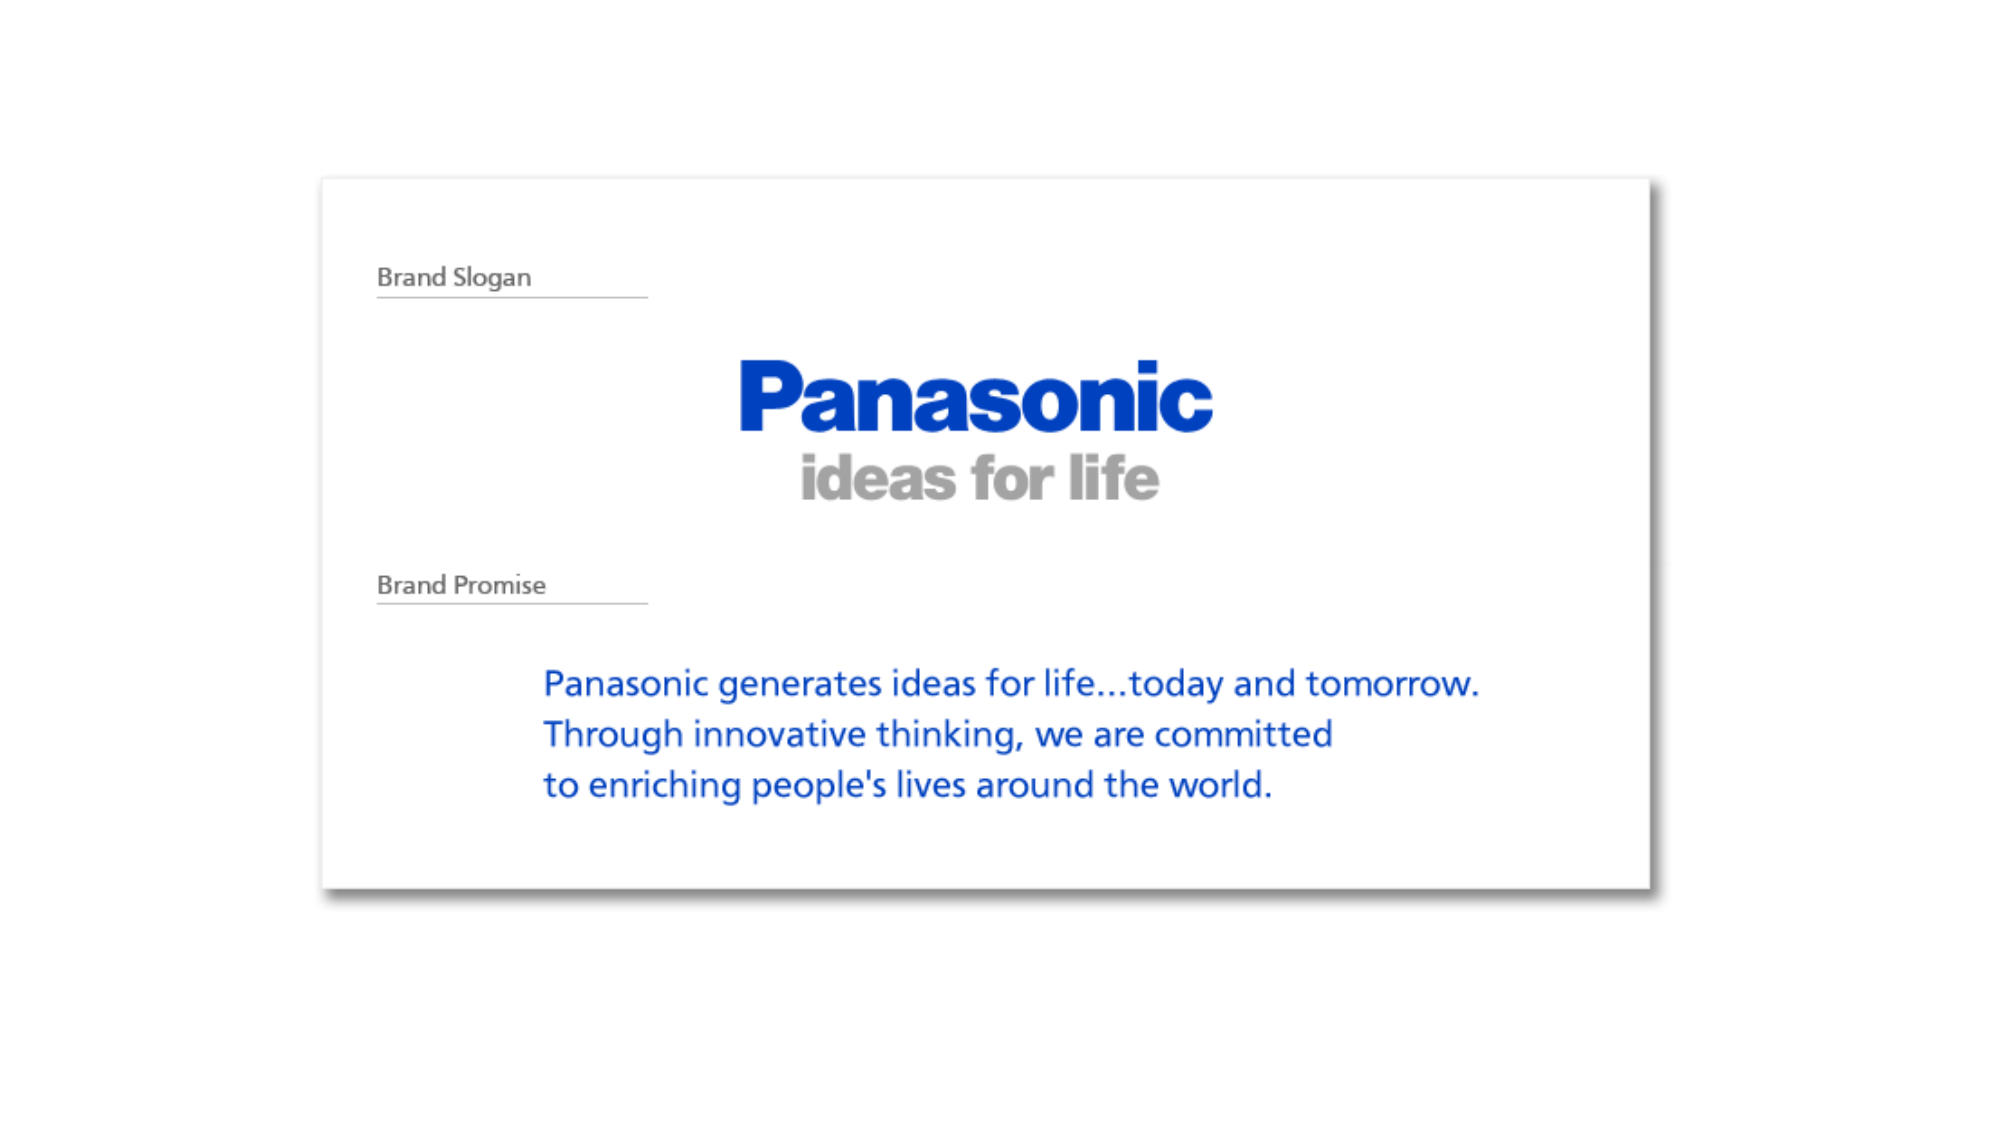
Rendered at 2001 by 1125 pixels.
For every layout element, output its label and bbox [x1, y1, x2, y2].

picture [314, 174, 1675, 913]
